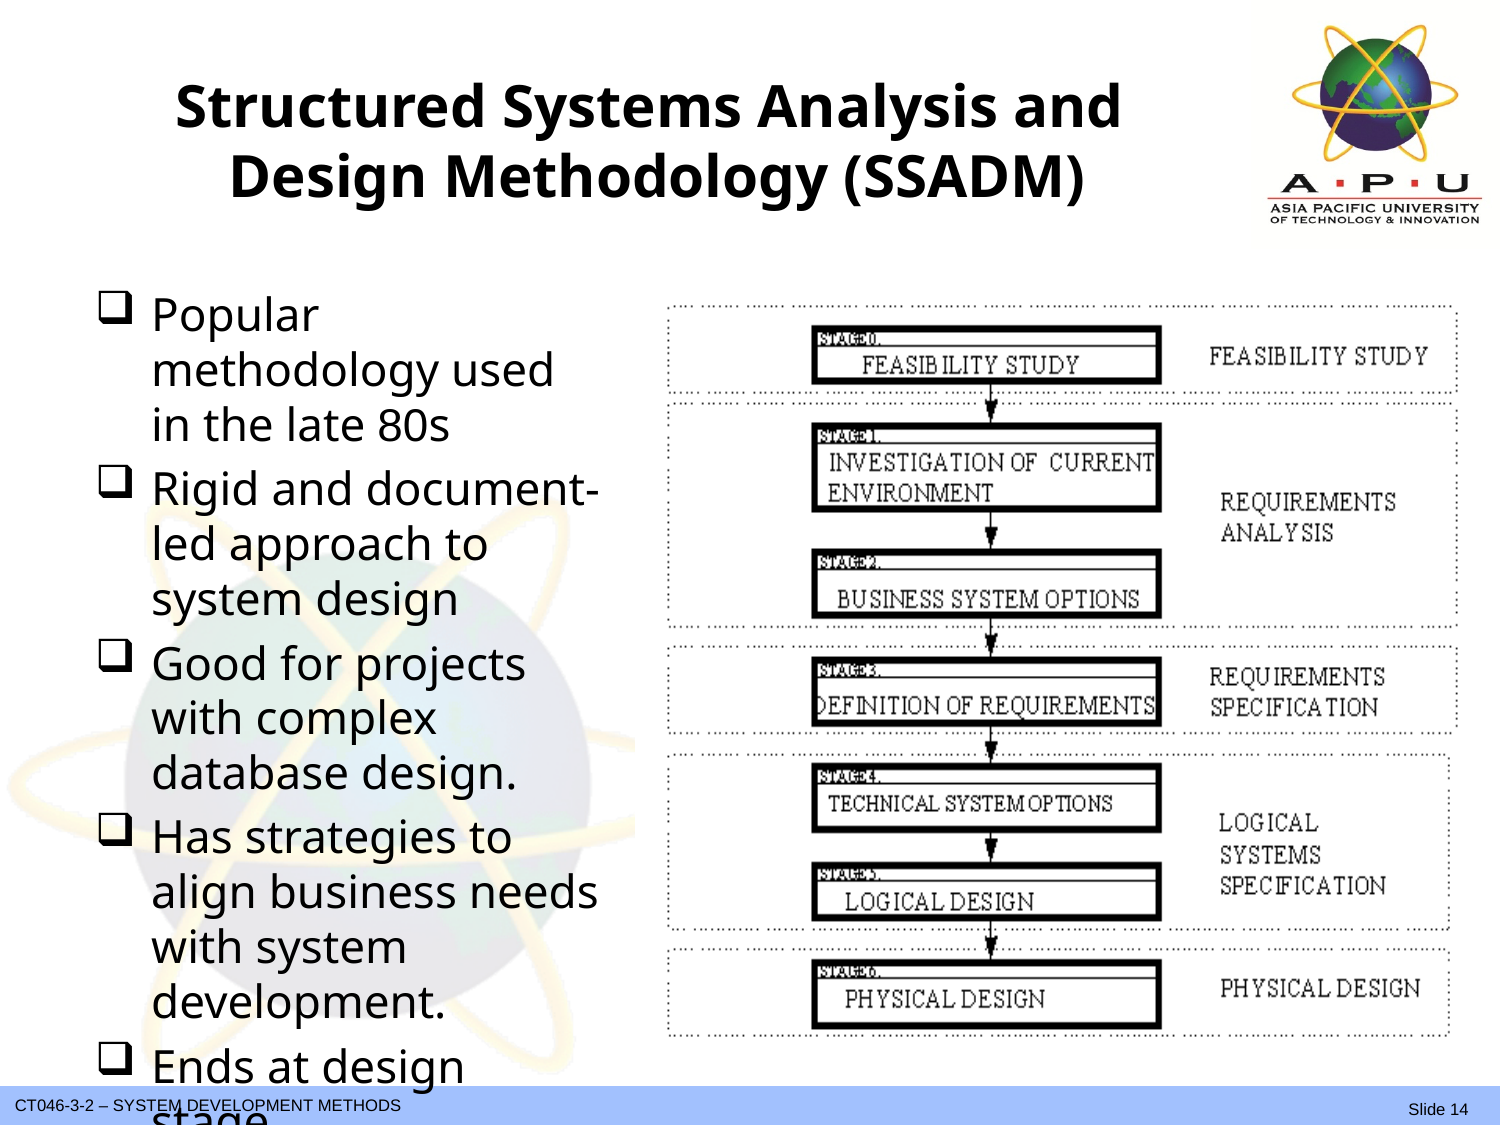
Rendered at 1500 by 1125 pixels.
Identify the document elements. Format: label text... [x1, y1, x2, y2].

picture [1251, 0, 1500, 249]
list Popular methodology used in the late 80s Rigid and document-led approach to system design Good for projects with complex database design. Has strategies to align business needs with system development. Ends at design stage. [79, 278, 617, 1022]
picture [635, 277, 1500, 1055]
title Structured Systems Analysis and Design Methodology (SSADM) [79, 44, 1236, 233]
